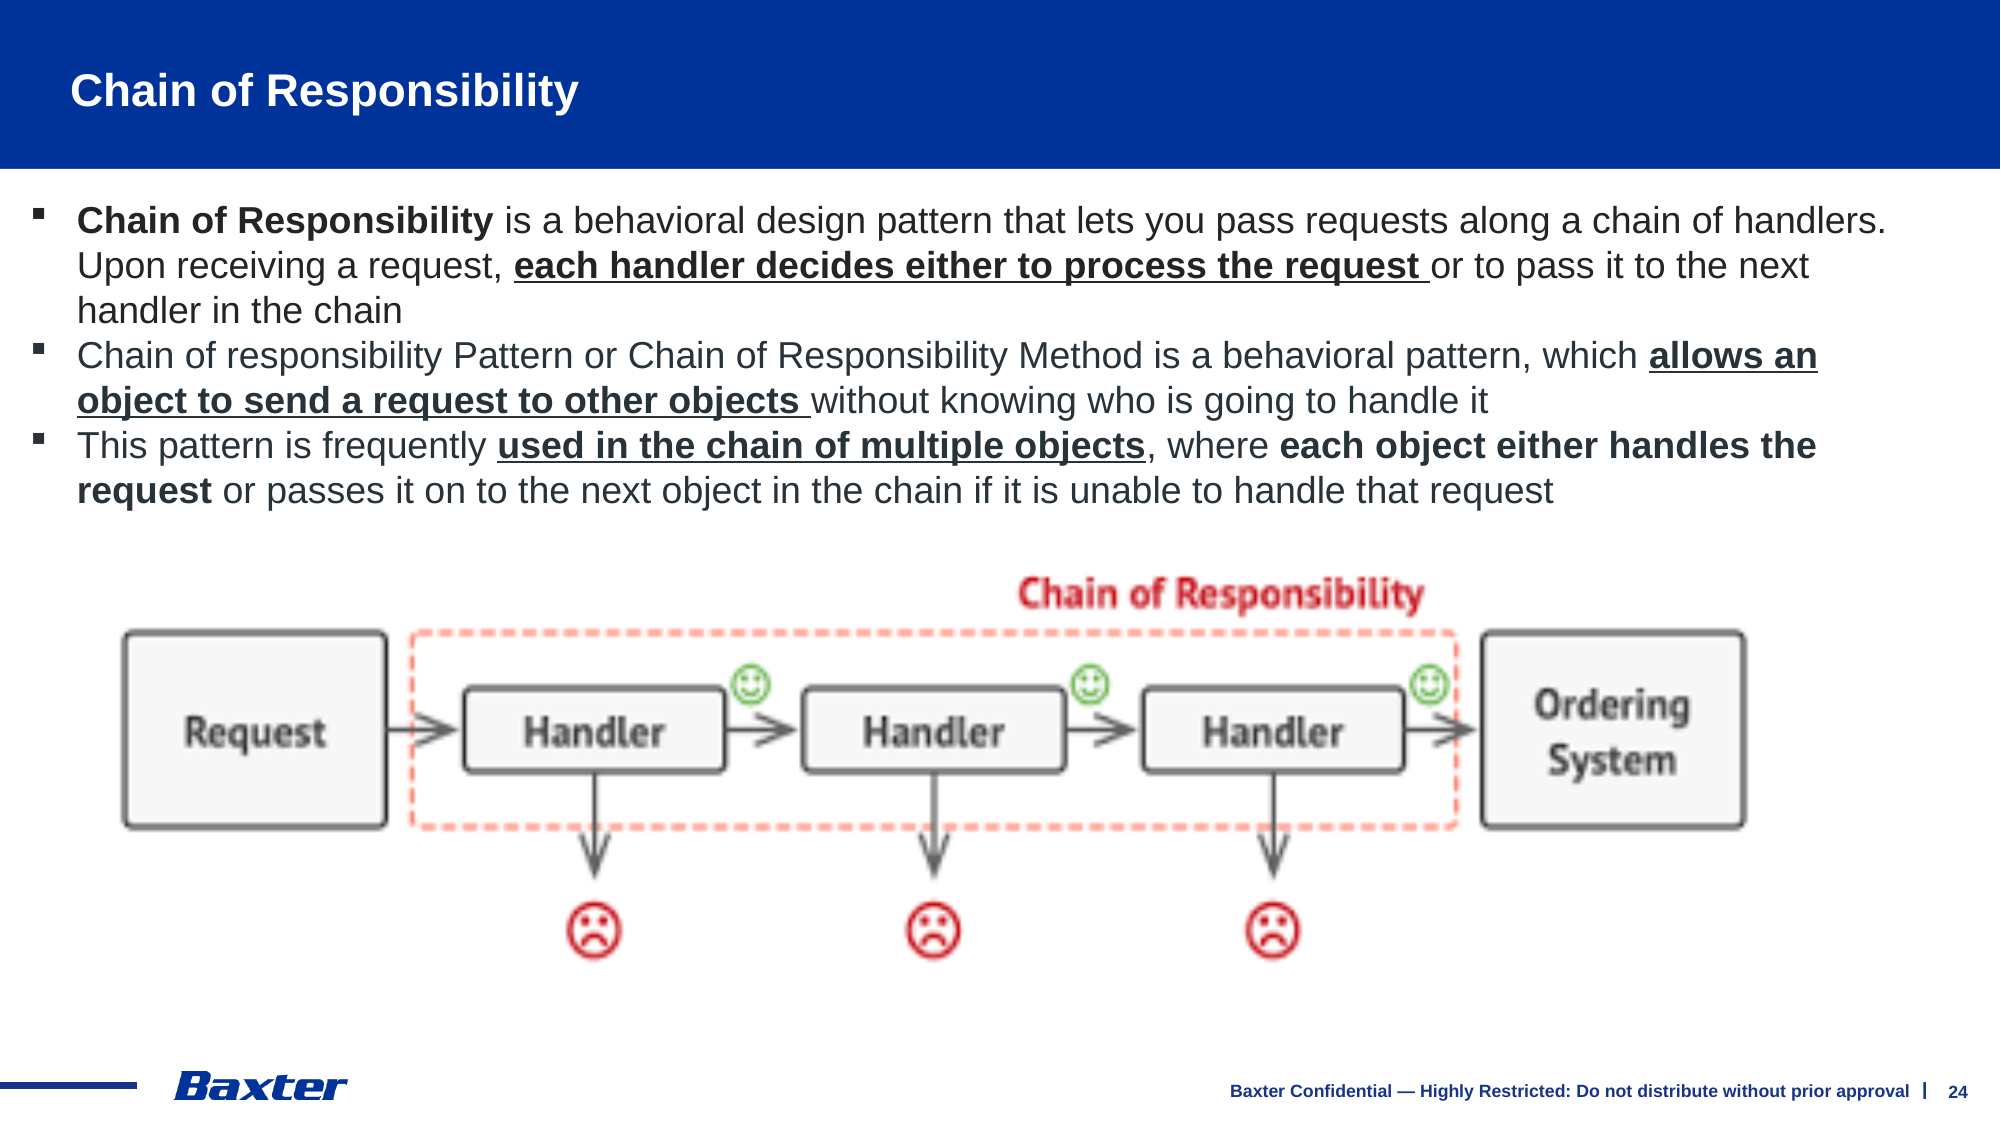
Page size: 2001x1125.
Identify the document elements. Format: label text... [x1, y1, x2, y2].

text_box Chain of Responsibility is a behavioral design pattern that lets you pass requests along a chain of handlers. Upon receiving a request, each handler decides either to process the request or to pass it to the next handler in the chain Chain of responsibility Pattern or Chain of Responsibility Method is a behavioral pattern, which allows an object to send a request to other objects without knowing who is going to handle it This pattern is frequently used in the chain of multiple objects, where each object either handles the request or passes it on to the next object in the chain if it is unable to handle that request [15, 188, 1936, 564]
footer Baxter Confidential — Highly Restricted: Do not distribute without prior approval [936, 1061, 1888, 1120]
title Chain of Responsibility [55, 45, 611, 139]
picture [100, 551, 1771, 995]
slide_number 24 [1888, 1061, 1983, 1122]
picture [173, 1071, 348, 1100]
